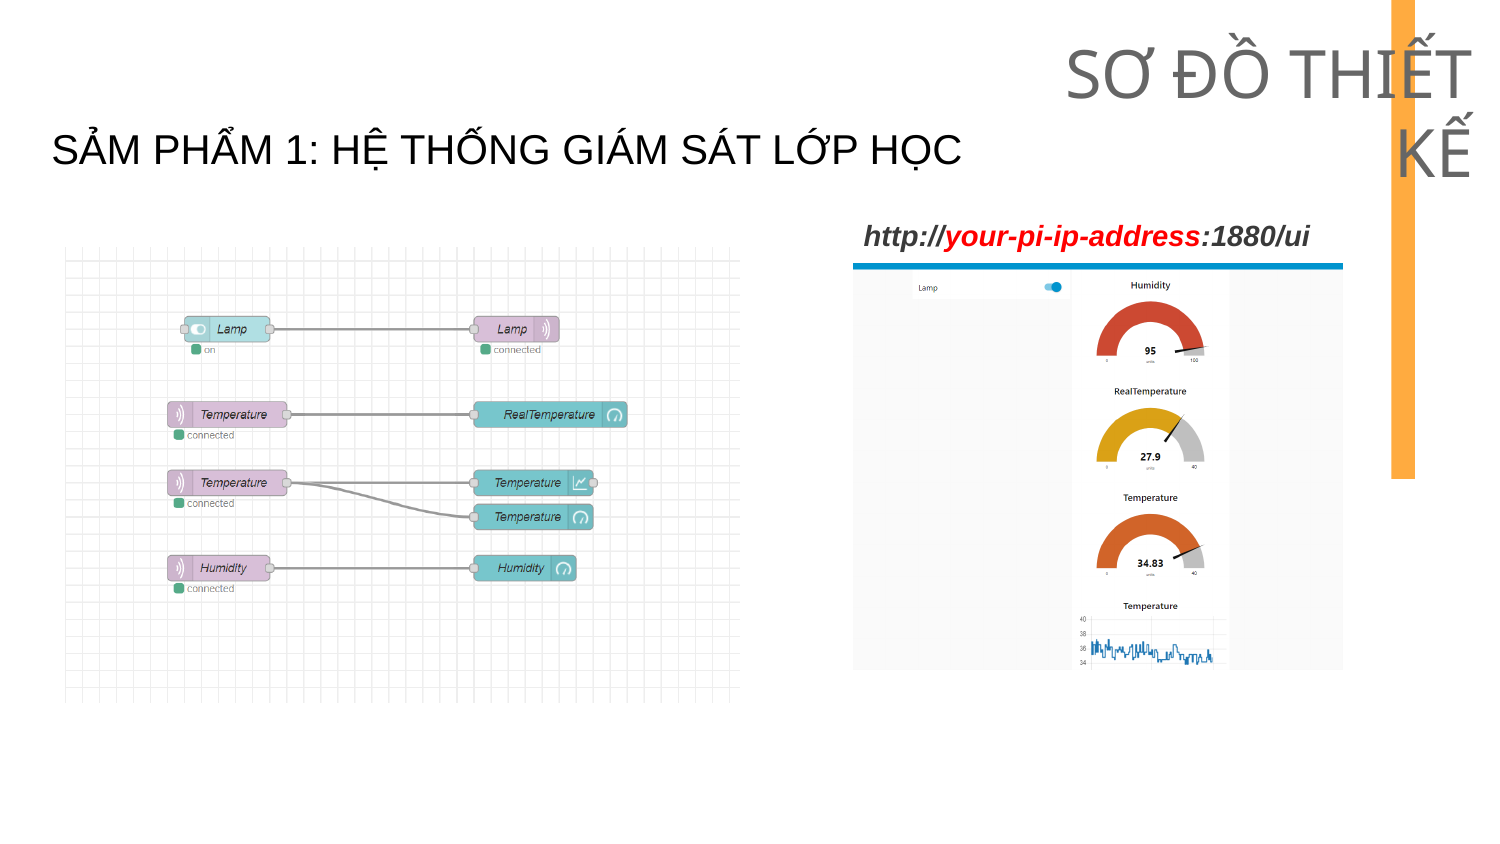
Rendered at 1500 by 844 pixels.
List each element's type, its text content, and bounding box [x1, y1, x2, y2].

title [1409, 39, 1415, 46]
title SƠ ĐỒ THIẾT KẾ [962, 90, 1489, 207]
title NODE – RED VÀ IOT [1405, 51, 1415, 90]
text_box SẢM PHẨM 1: HỆ THỐNG GIÁM SÁT LỚP HỌC [36, 115, 978, 181]
picture [853, 270, 1343, 670]
picture [64, 247, 740, 703]
text_box http://your-pi-ip-address:1880/ui [848, 209, 1326, 260]
